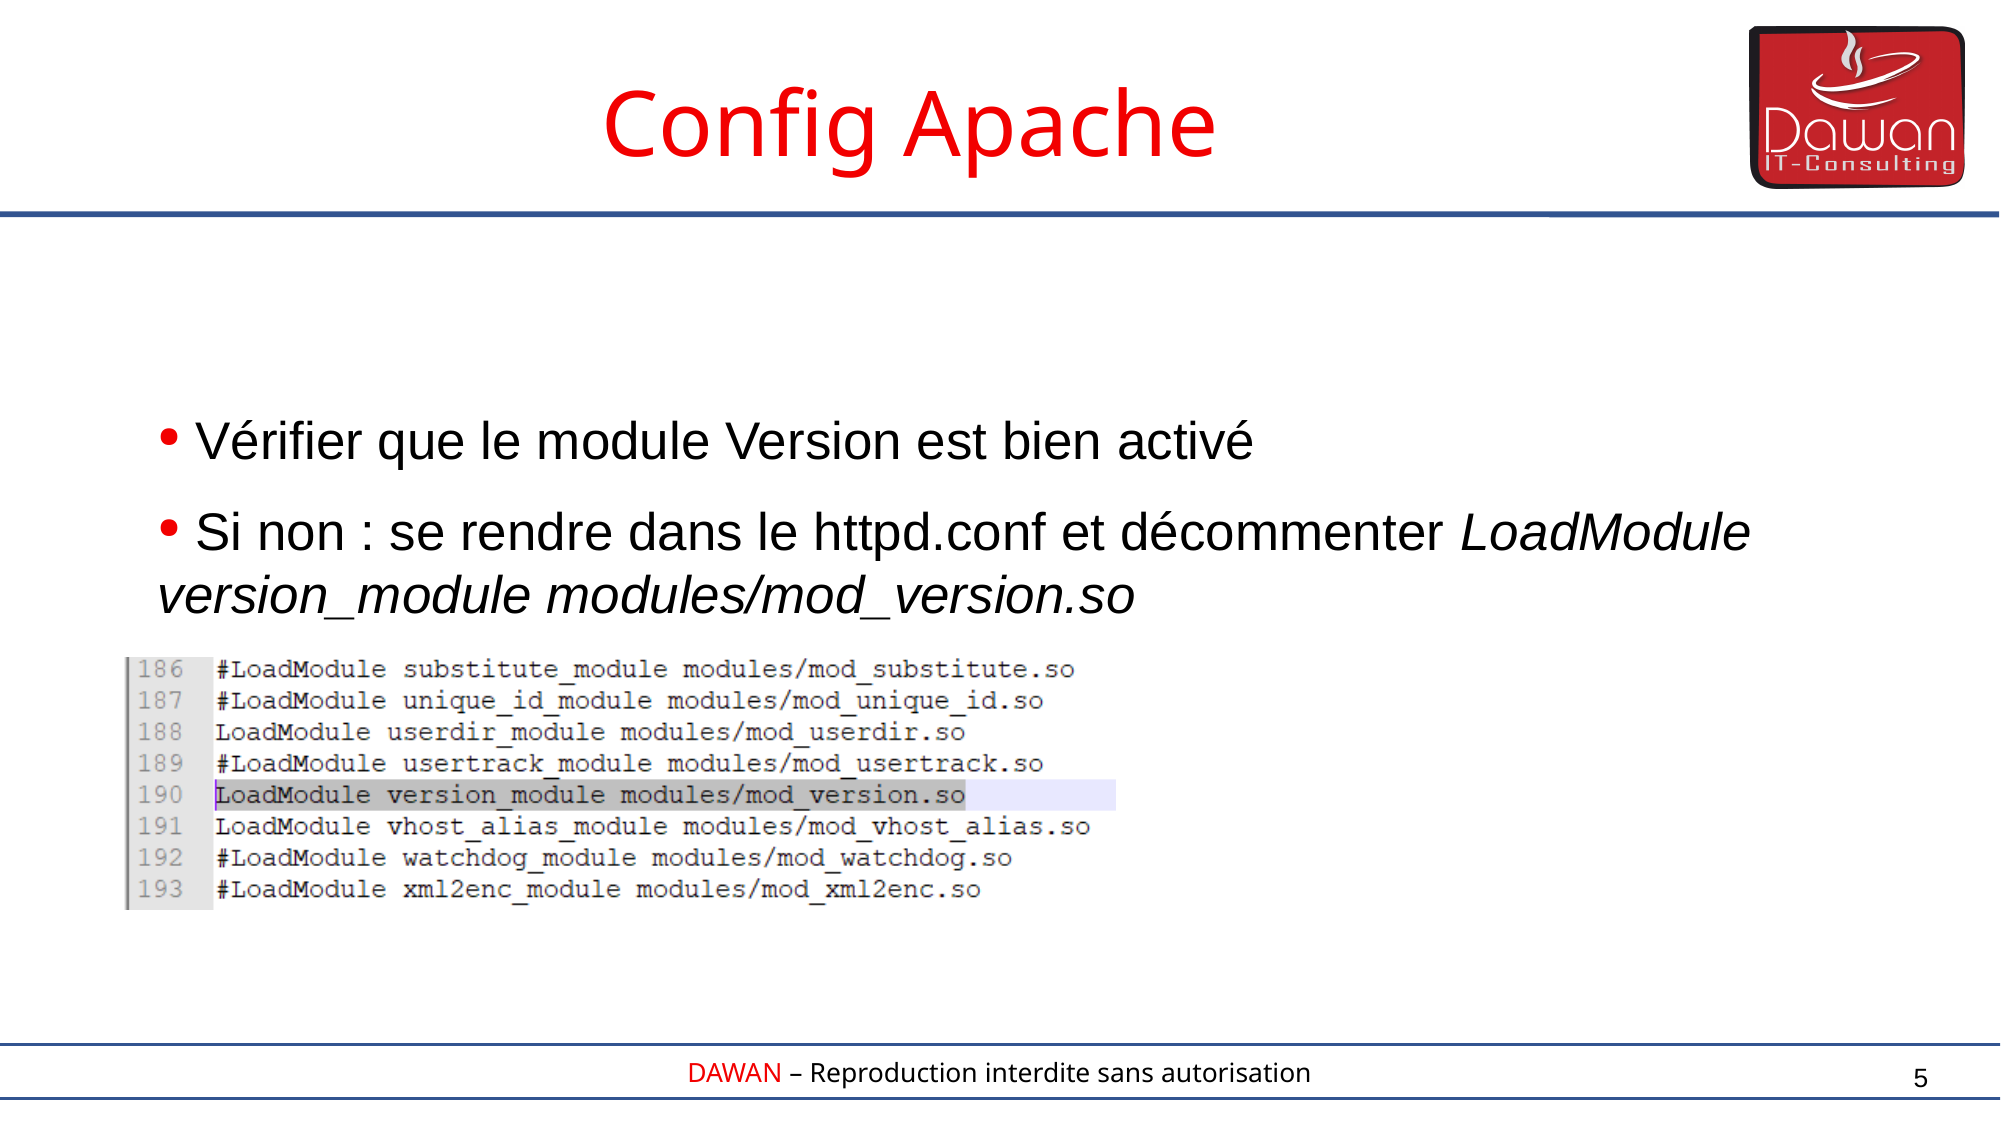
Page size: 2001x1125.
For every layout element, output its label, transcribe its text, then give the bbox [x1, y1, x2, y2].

picture [123, 657, 1116, 910]
slide_number 5 [1857, 1060, 1929, 1119]
text_box Vérifier que le module Version est bien activé Si non : se rendre dans le httpd.conf et décommenter LoadModule version_module modules/mod_version.so [157, 406, 1843, 625]
picture [1750, 26, 1965, 189]
title Config Apache [71, 26, 1750, 215]
